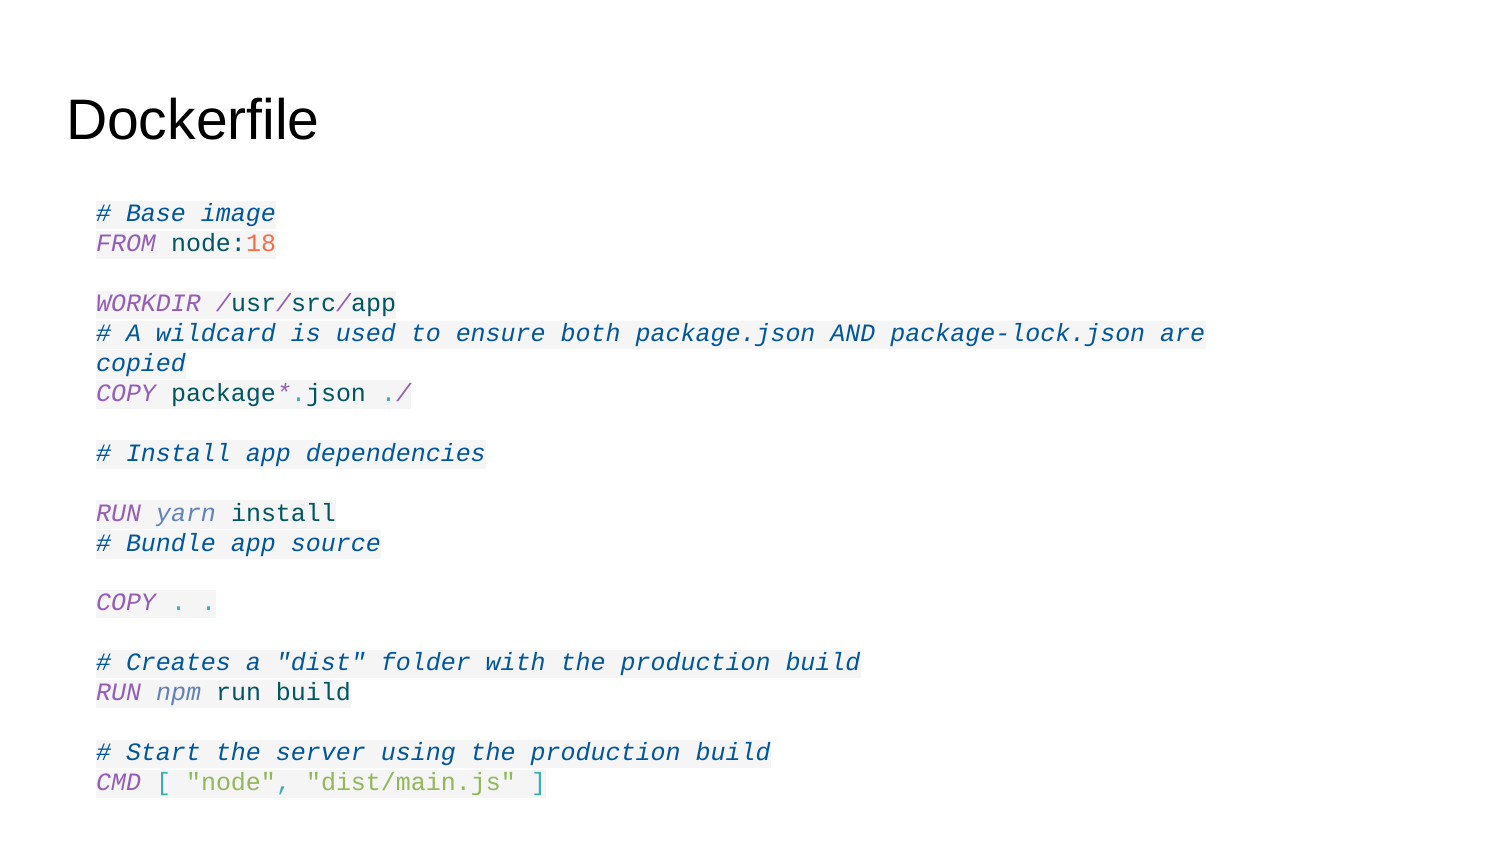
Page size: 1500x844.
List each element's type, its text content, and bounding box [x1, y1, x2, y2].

text_box # Base image FROM node:18 WORKDIR /usr/src/app # A wildcard is used to ensure both package.json AND package-lock.json are copied COPY package*.json ./ # Install app dependencies RUN yarn install # Bundle app source COPY . . # Creates a "dist" folder with the production build RUN npm run build # Start the server using the production build CMD [ "node", "dist/main.js" ] [81, 181, 1294, 811]
title Dockerfile [51, 72, 1449, 167]
